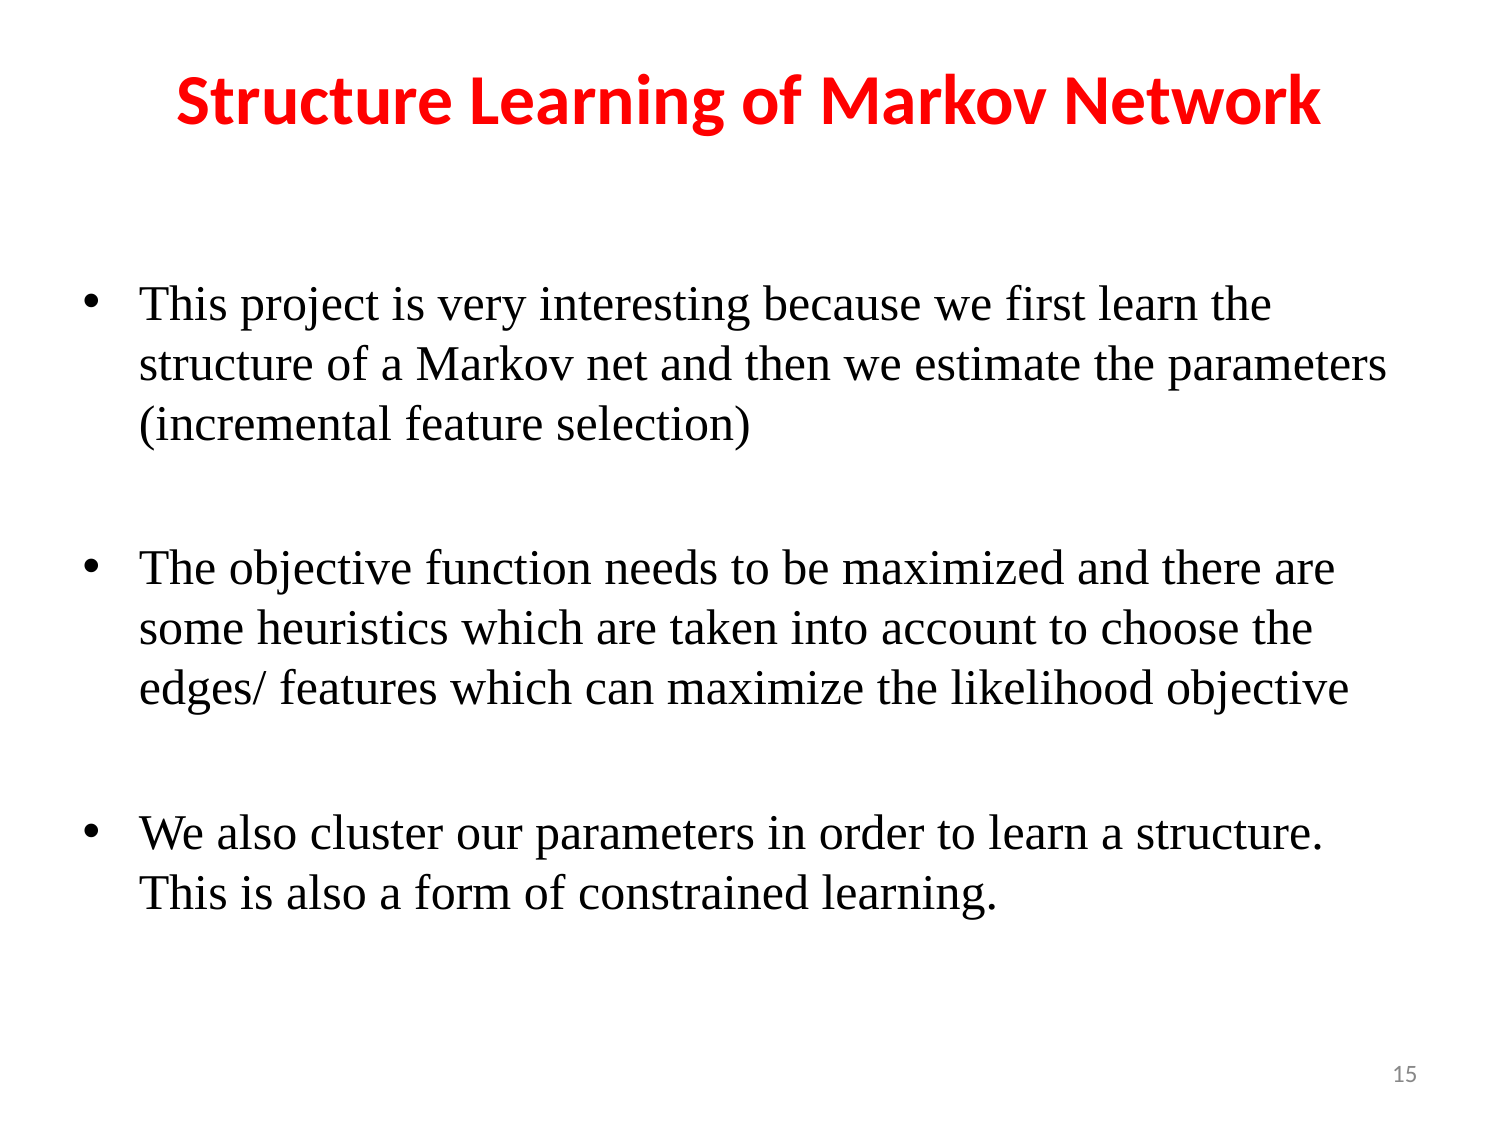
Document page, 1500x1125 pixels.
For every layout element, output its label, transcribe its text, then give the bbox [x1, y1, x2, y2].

slide_number 15 [1381, 1050, 1426, 1096]
title Structure Learning of Markov Network [74, 44, 1426, 234]
list This project is very interesting because we first learn the structure of a Markov net and then we estimate the parameters (incremental feature selection) The objective function needs to be maximized and there are some heuristics which are taken into account to choose the edges/ features which can maximize the likelihood objective We also cluster our parameters in order to learn a structure. This is also a form of constrained learning. [74, 261, 1426, 1006]
